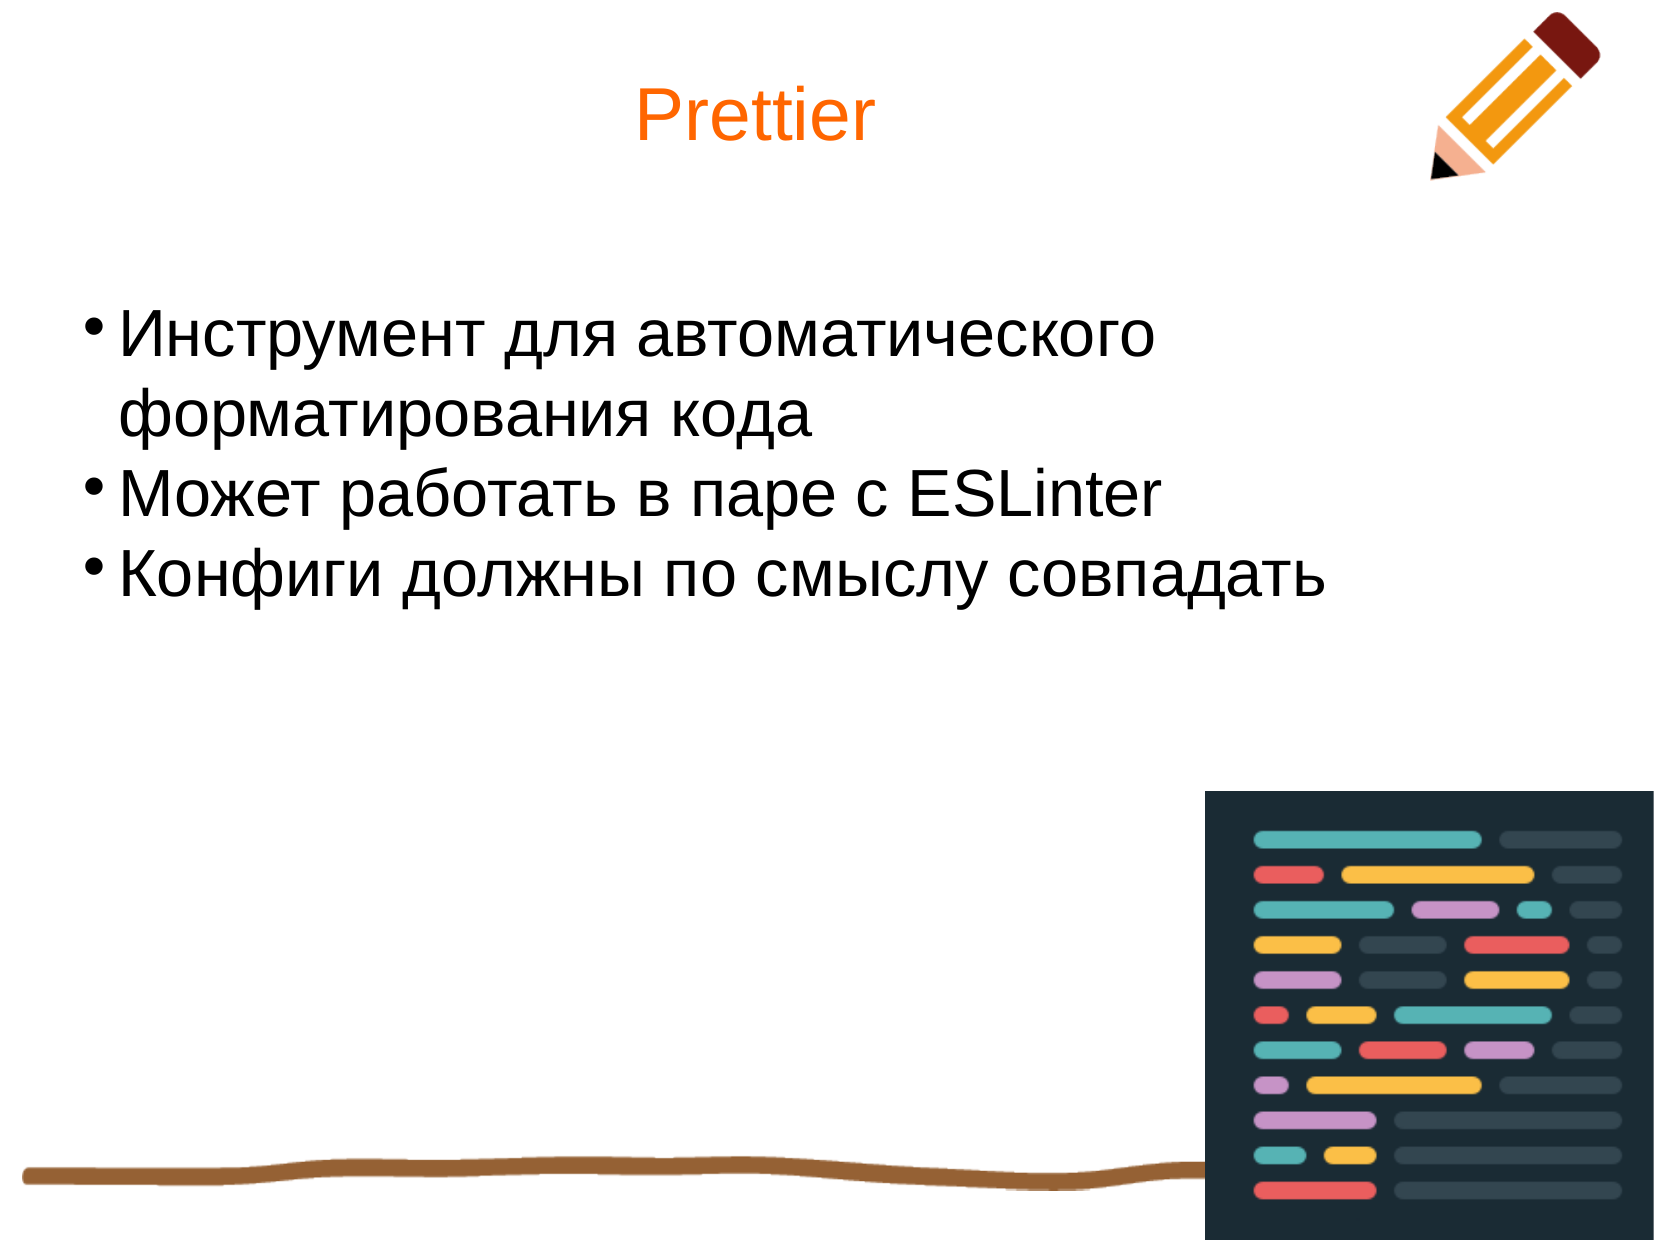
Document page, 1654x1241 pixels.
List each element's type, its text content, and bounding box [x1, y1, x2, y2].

text_box Prettier [82, 49, 1429, 171]
text_box Инструмент для автоматического форматирования кода Может работать в паре с ESLinter Конфиги должны по смыслу совпадать [82, 290, 1570, 1121]
picture [1430, 12, 1601, 181]
picture [22, 791, 1654, 1240]
